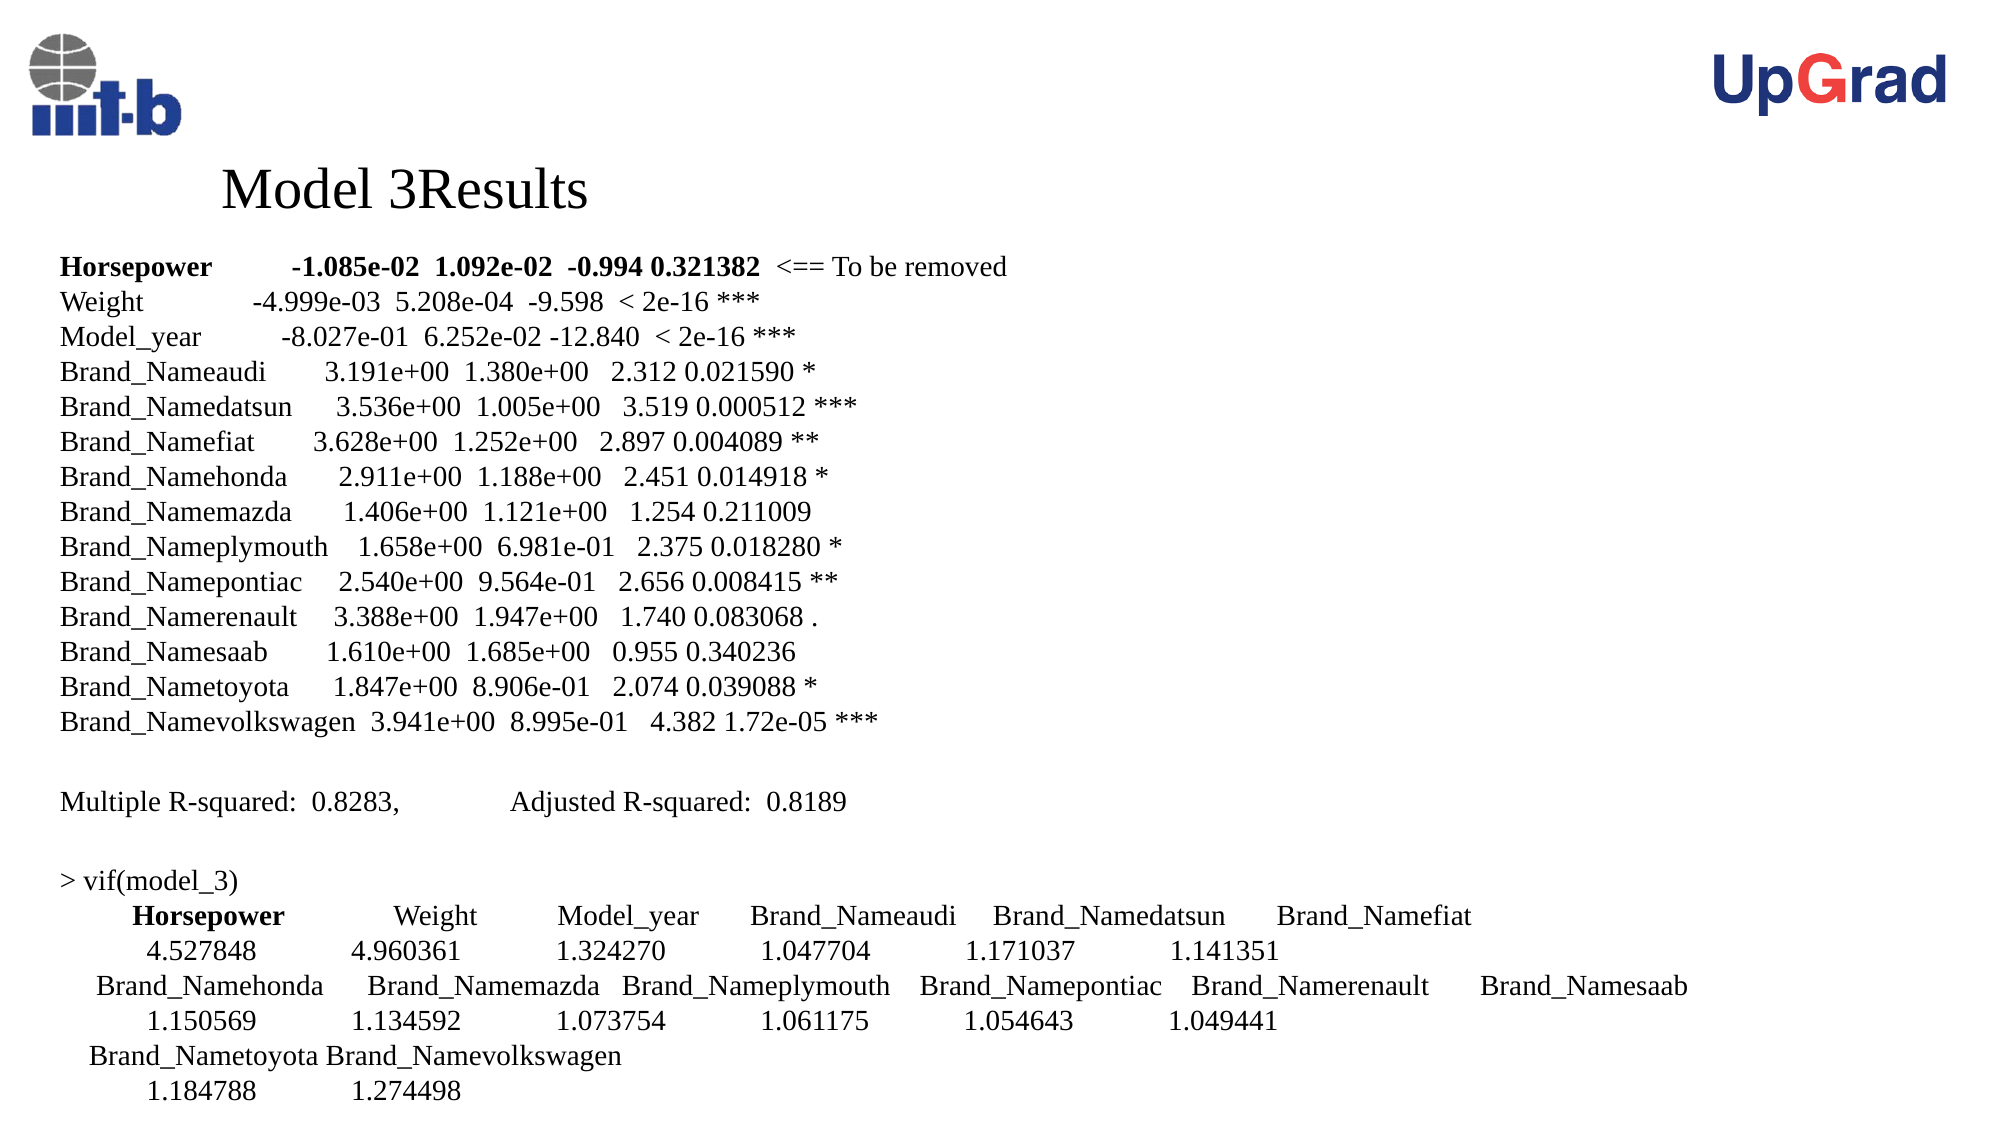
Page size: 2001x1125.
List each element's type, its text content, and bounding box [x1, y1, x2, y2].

picture [0, 29, 208, 163]
text_box Model 3Results [186, 104, 1714, 239]
text_box Horsepower -1.085e-02 1.092e-02 -0.994 0.321382 <== To be removed Weight -4.999e-03 5.208e-04 -9.598 < 2e-16 *** Model_year -8.027e-01 6.252e-02 -12.840 < 2e-16 *** Brand_Nameaudi 3.191e+00 1.380e+00 2.312 0.021590 * Brand_Namedatsun 3.536e+00 1.005e+00 3.519 0.000512 *** Brand_Namefiat 3.628e+00 1.252e+00 2.897 0.004089 ** Brand_Namehonda 2.911e+00 1.188e+00 2.451 0.014918 * Brand_Namemazda 1.406e+00 1.121e+00 1.254 0.211009 Brand_Nameplymouth 1.658e+00 6.981e-01 2.375 0.018280 * Brand_Namepontiac 2.540e+00 9.564e-01 2.656 0.008415 ** Brand_Namerenault 3.388e+00 1.947e+00 1.740 0.083068 . Brand_Namesaab 1.610e+00 1.685e+00 0.955 0.340236 Brand_Nametoyota 1.847e+00 8.906e-01 2.074 0.039088 * Brand_Namevolkswagen 3.941e+00 8.995e-01 4.382 1.72e-05 *** Multiple R-squared: 0.8283, Adjusted R-squared: 0.8189 > vif(model_3) Horsepower Weight Model_year Brand_Nameaudi Brand_Namedatsun Brand_Namefiat 4.527848 4.960361 1.324270 1.047704 1.171037 1.141351 Brand_Namehonda Brand_Namemazda Brand_Nameplymouth Brand_Namepontiac Brand_Namerenault Brand_Namesaab 1.150569 1.134592 1.073754 1.061175 1.054643 1.049441 Brand_Nametoyota Brand_Namevolkswagen 1.184788 1.274498 [45, 239, 1899, 1109]
picture [1714, 53, 1952, 116]
